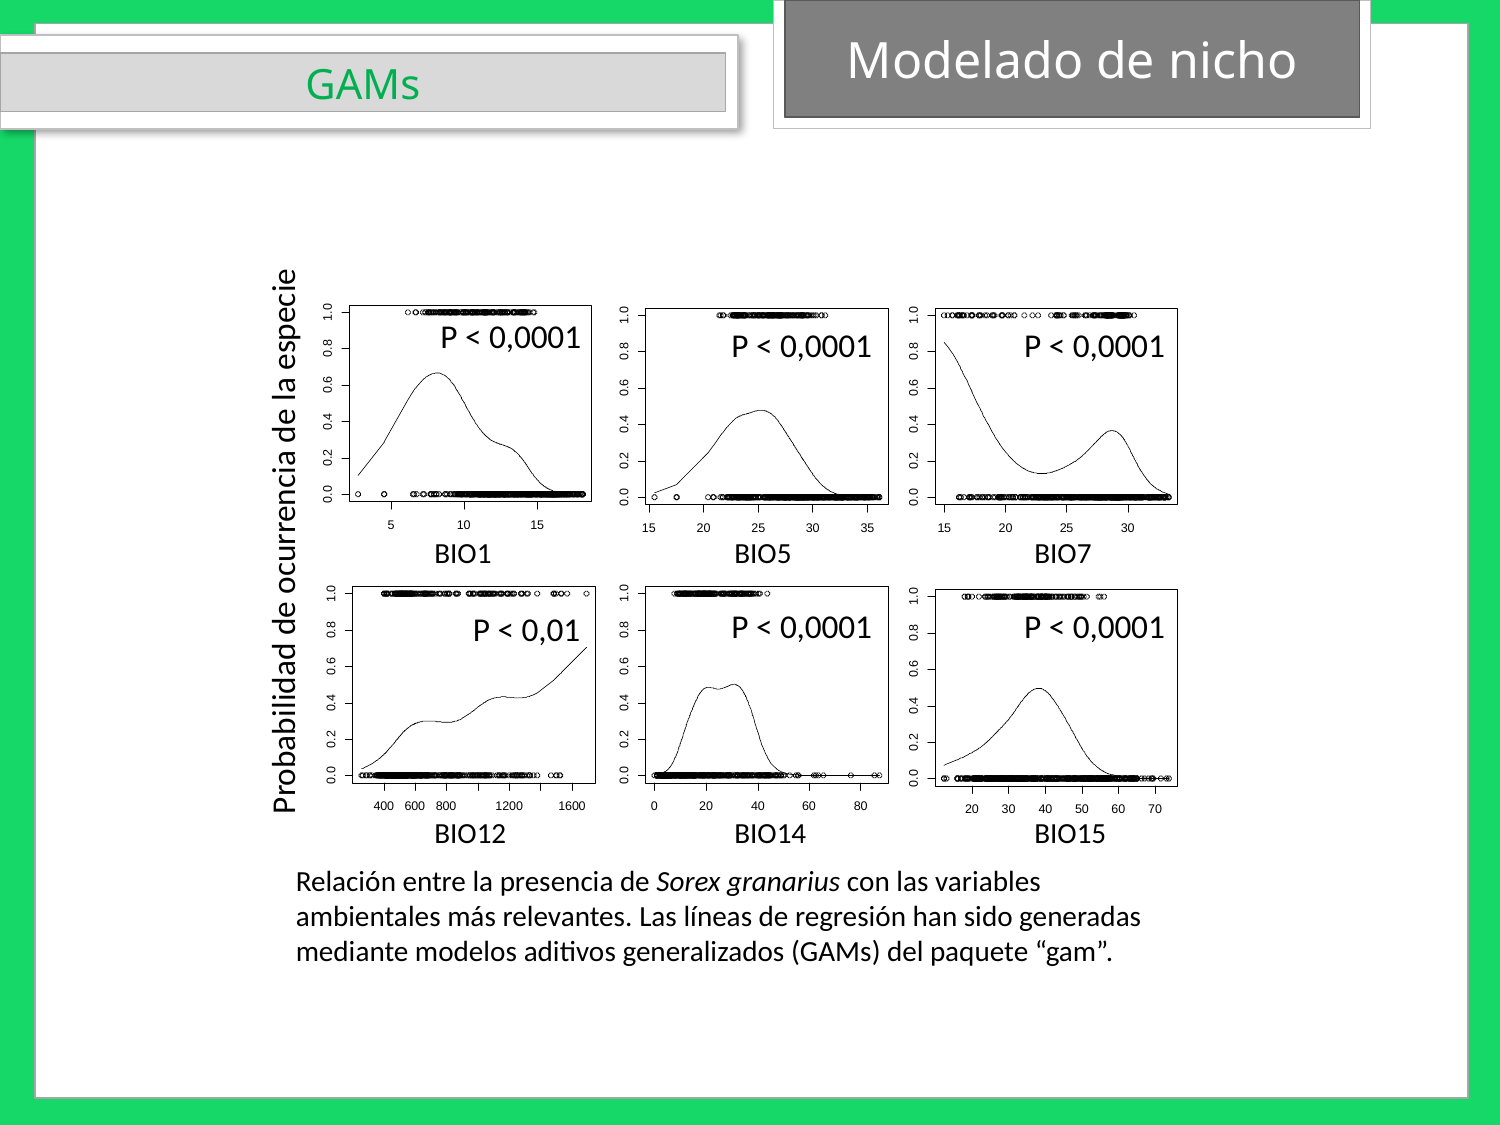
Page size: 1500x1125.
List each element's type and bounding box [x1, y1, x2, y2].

text_box [34, 0, 1469, 1099]
text_box [254, 247, 1196, 977]
text_box [0, 34, 739, 130]
